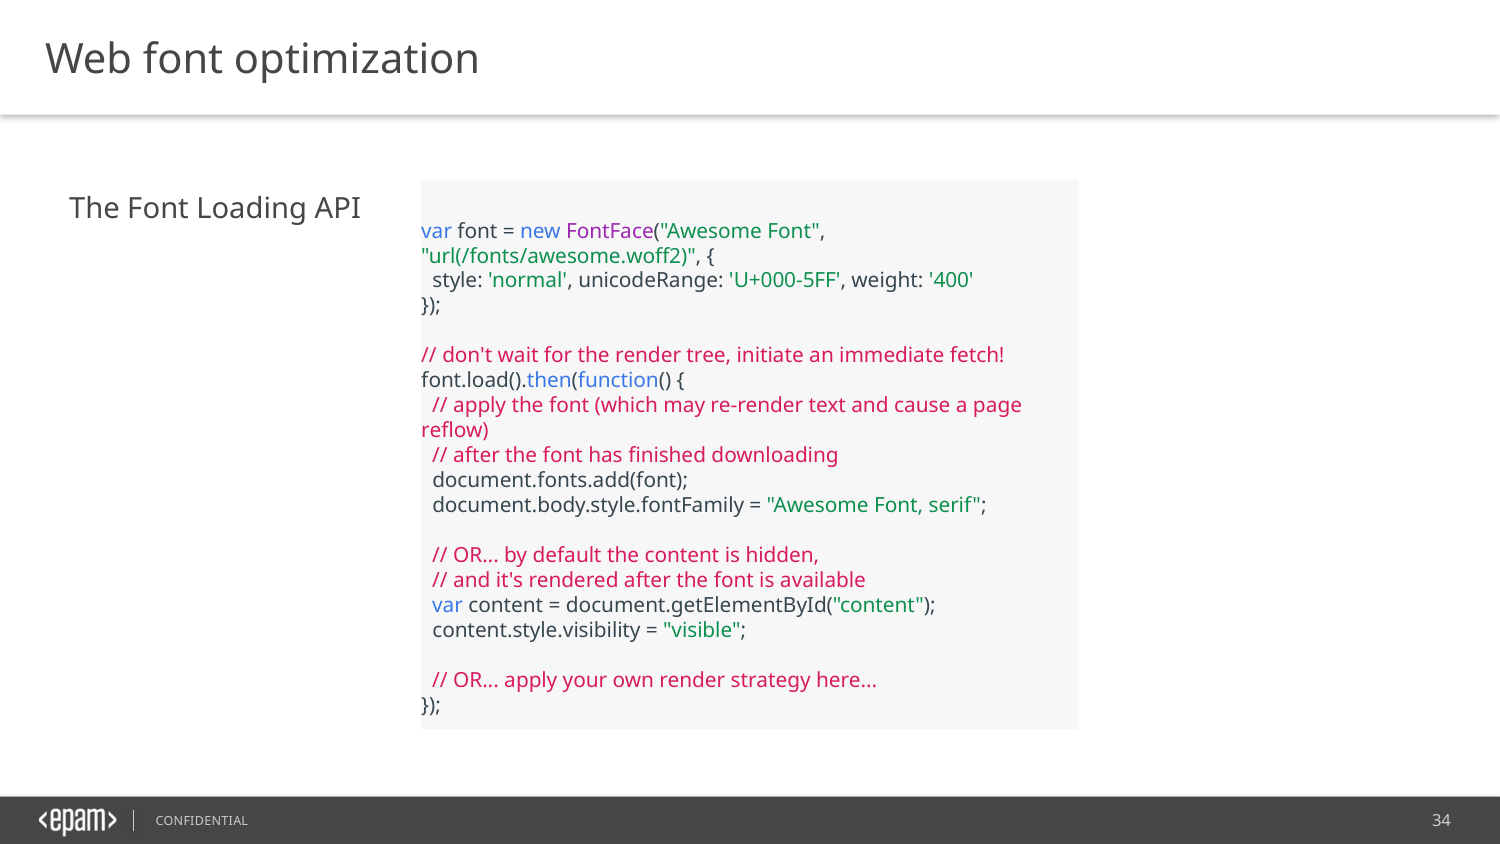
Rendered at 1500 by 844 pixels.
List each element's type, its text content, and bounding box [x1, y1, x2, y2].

picture [38, 808, 117, 837]
list Web font optimization [0, 0, 1500, 115]
list The Font Loading API [57, 176, 1426, 732]
text_box var font = new FontFace("Awesome Font", "url(/fonts/awesome.woff2)", { style: 'normal', unicodeRange: 'U+000-5FF', weight: '400' }); // don't wait for the render tree, initiate an immediate fetch! font.load().then(function() { // apply the font (which may re-render text and cause a page reflow) // after the font has finished downloading document.fonts.add(font); document.body.style.fontFamily = "Awesome Font, serif"; // OR... by default the content is hidden, // and it's rendered after the font is available var content = document.getElementById("content"); content.style.visibility = "visible"; // OR... apply your own render strategy here... }); [421, 179, 1079, 730]
